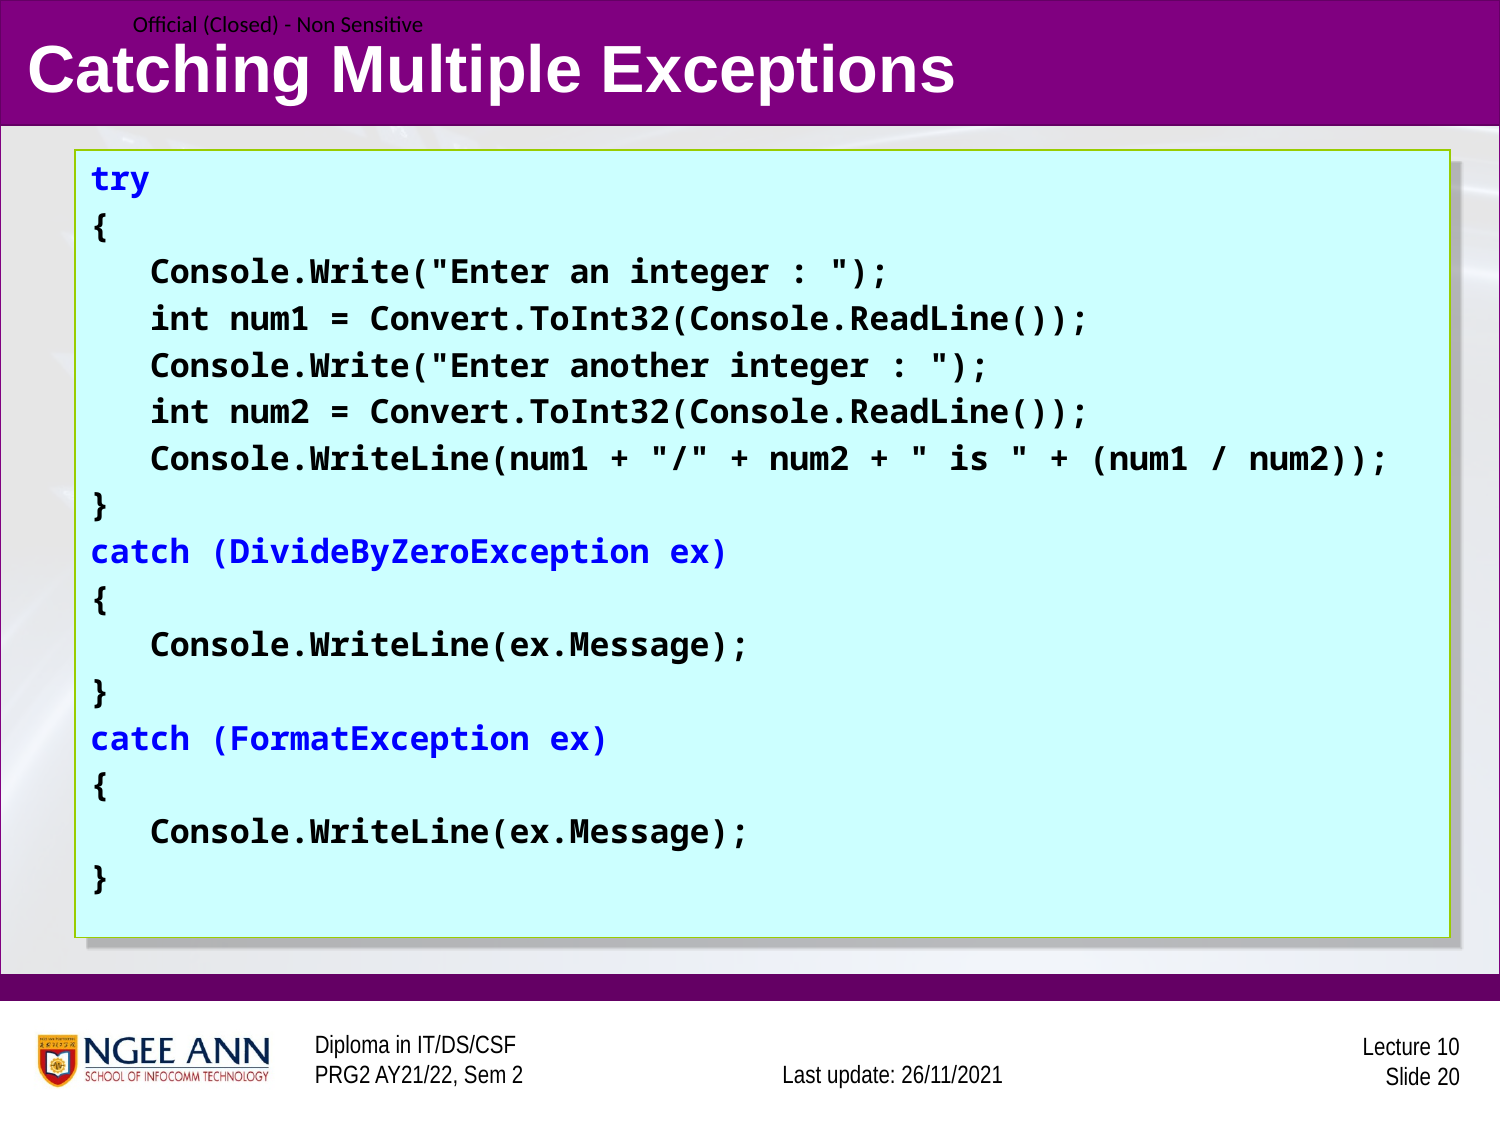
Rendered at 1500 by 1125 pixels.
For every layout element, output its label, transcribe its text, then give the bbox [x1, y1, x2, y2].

picture [12, 1012, 294, 1109]
title Catching Multiple Exceptions [12, 19, 1488, 113]
list try { Console.Write("Enter an integer : "); int num1 = Convert.ToInt32(Console.ReadLine()); Console.Write("Enter another integer : "); int num2 = Convert.ToInt32(Console.ReadLine()); Console.WriteLine(num1 + "/" + num2 + " is " + (num1 / num2)); } catch (DivideByZeroException ex) { Console.WriteLine(ex.Message); } catch (FormatException ex) { Console.WriteLine(ex.Message); } [74, 149, 1451, 938]
